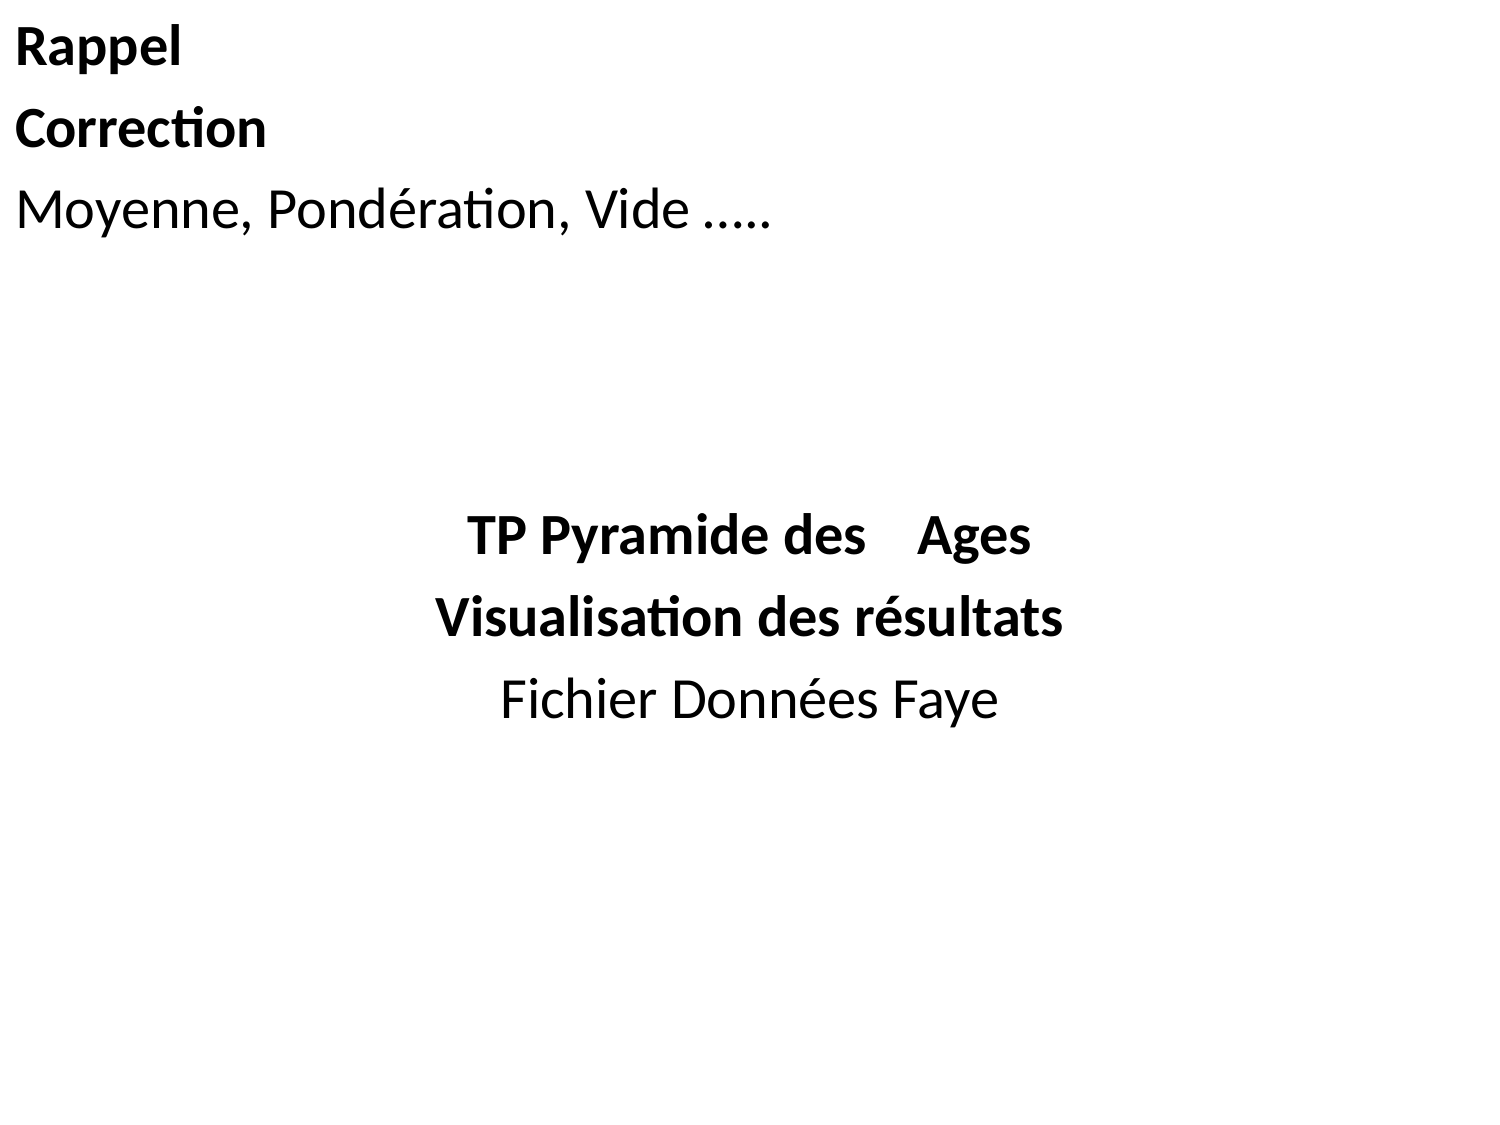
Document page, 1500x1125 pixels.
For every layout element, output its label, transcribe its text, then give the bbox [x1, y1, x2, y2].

subtitle Rappel Correction Moyenne, Pondération, Vide ….. TP Pyramide des Ages Visualisation des résultats Fichier Données Faye [0, 0, 1500, 1125]
